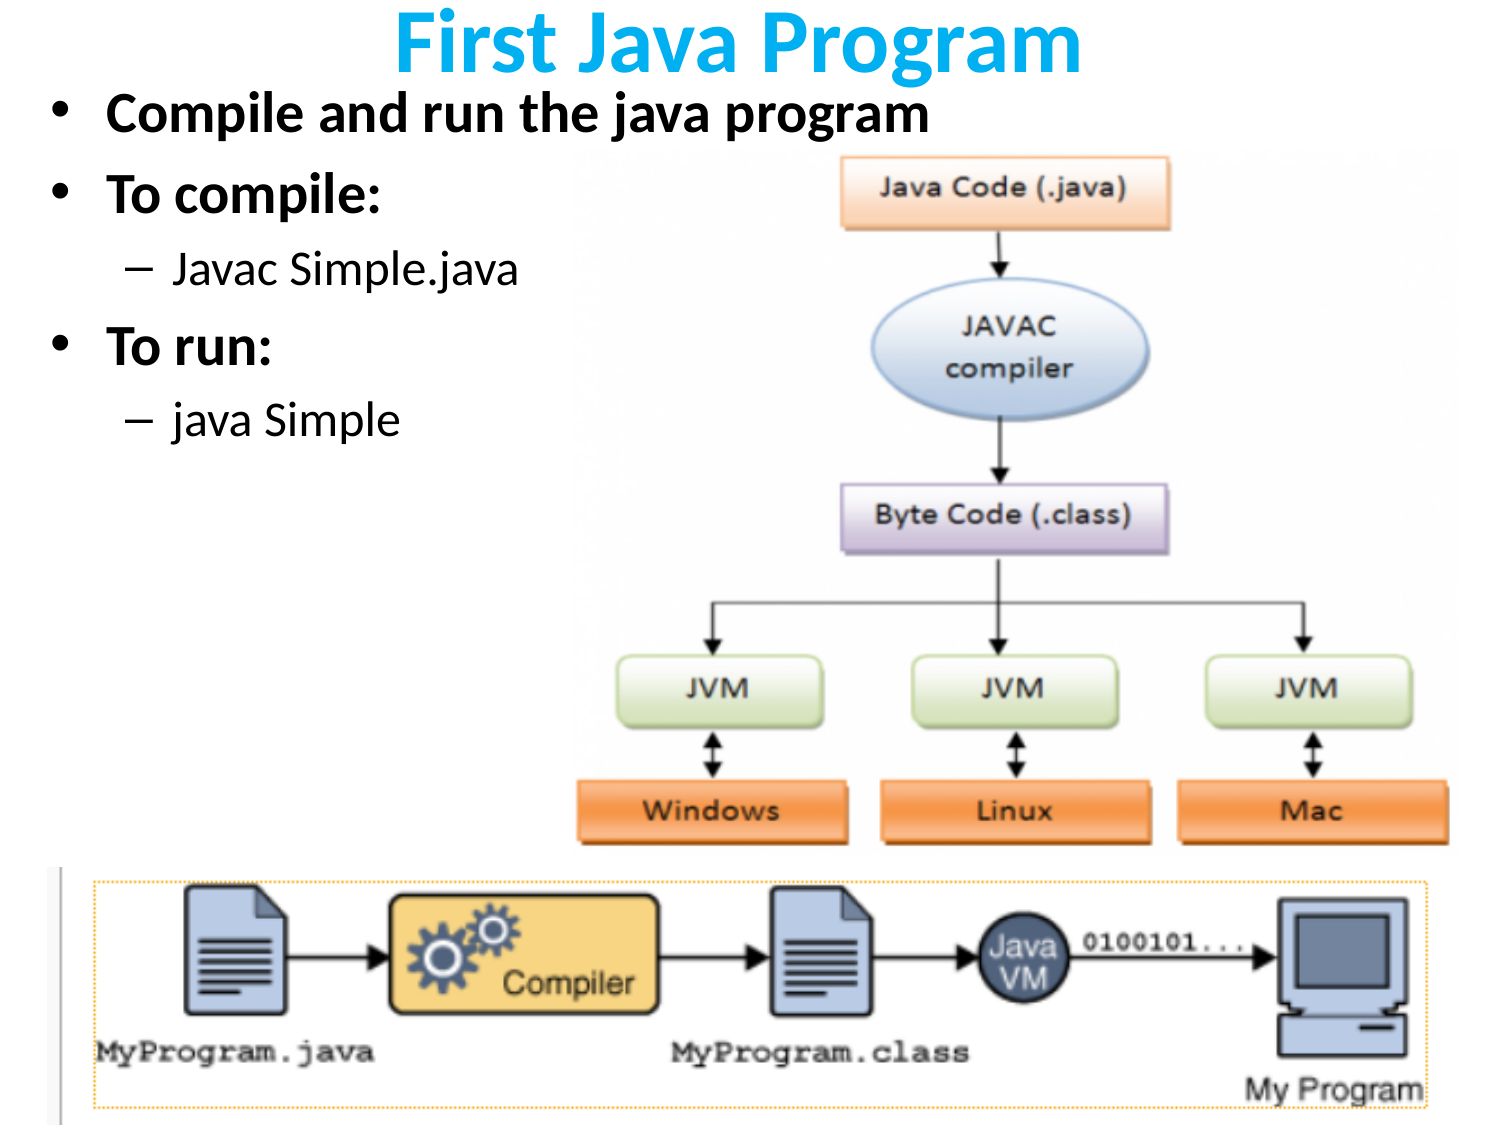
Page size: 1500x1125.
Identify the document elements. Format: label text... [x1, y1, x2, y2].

title First Java Program [74, 0, 1426, 65]
list Compile and run the java program To compile: Javac Simple.java To run: java Simple [34, 65, 1454, 844]
picture [562, 142, 1489, 856]
picture [46, 866, 1500, 1125]
